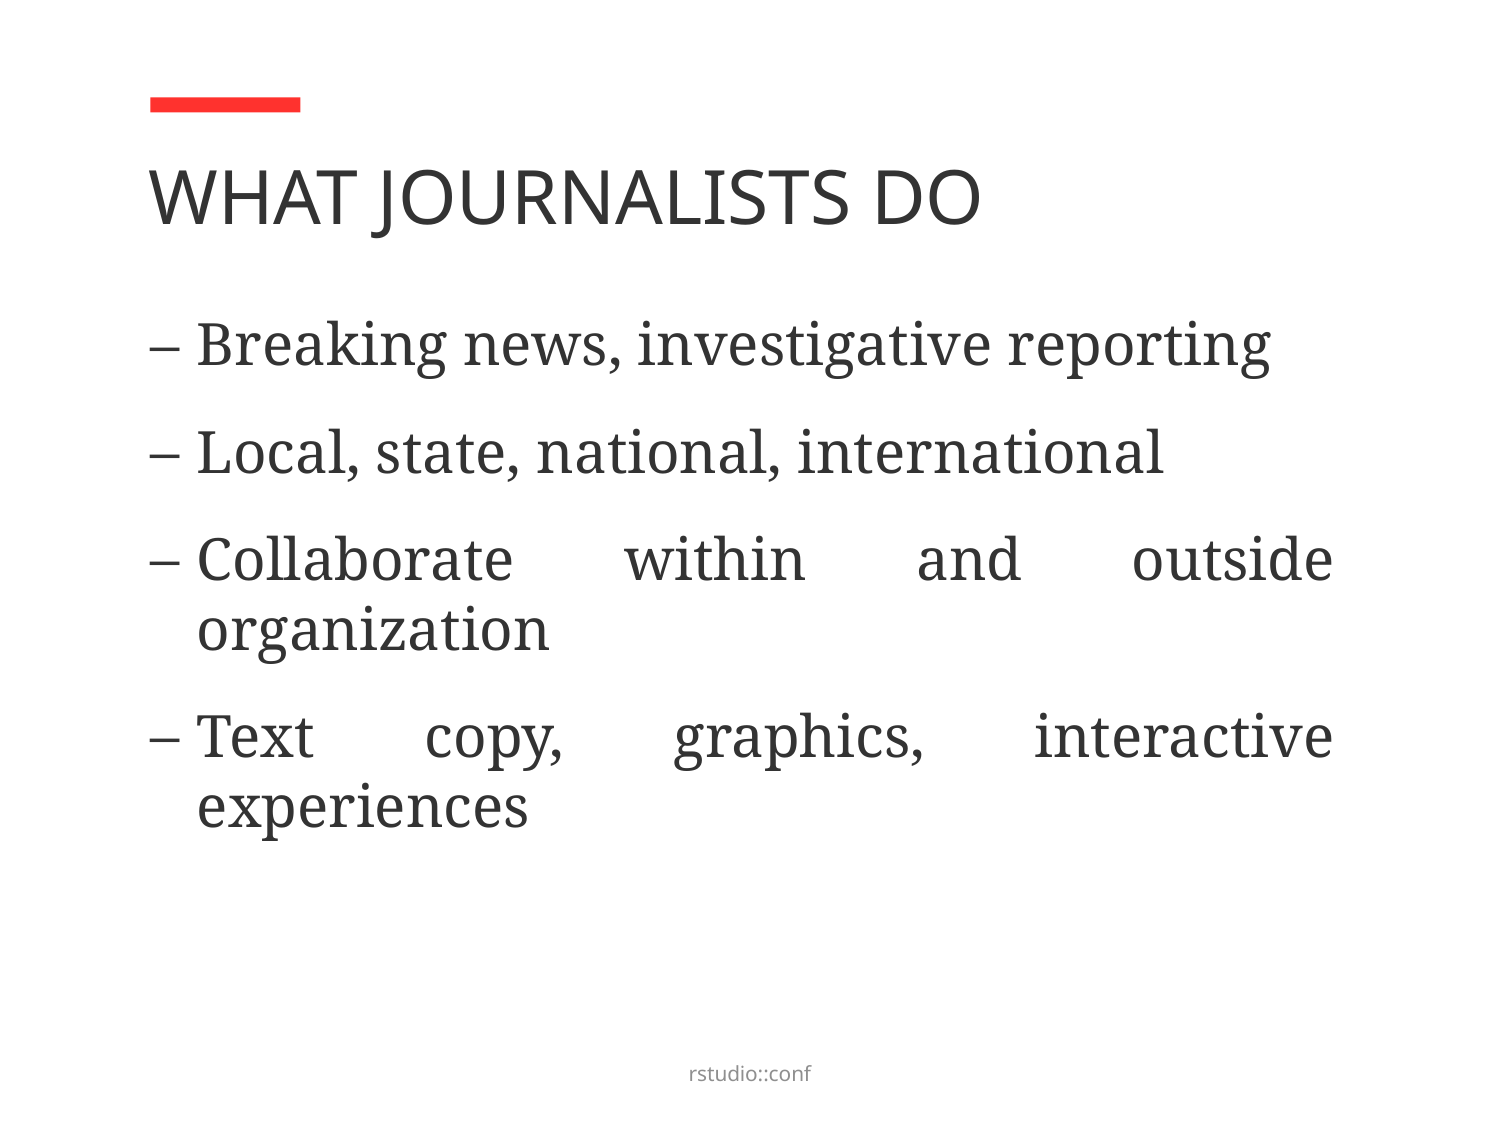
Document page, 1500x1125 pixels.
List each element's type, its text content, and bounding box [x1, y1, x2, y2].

title What Journalists Do [148, 149, 1350, 338]
list Breaking news, investigative reporting Local, state, national, international Collaborate within and outside organization Text copy, graphics, interactive experiences [150, 299, 1350, 1013]
footer rstudio::conf [512, 1042, 988, 1103]
